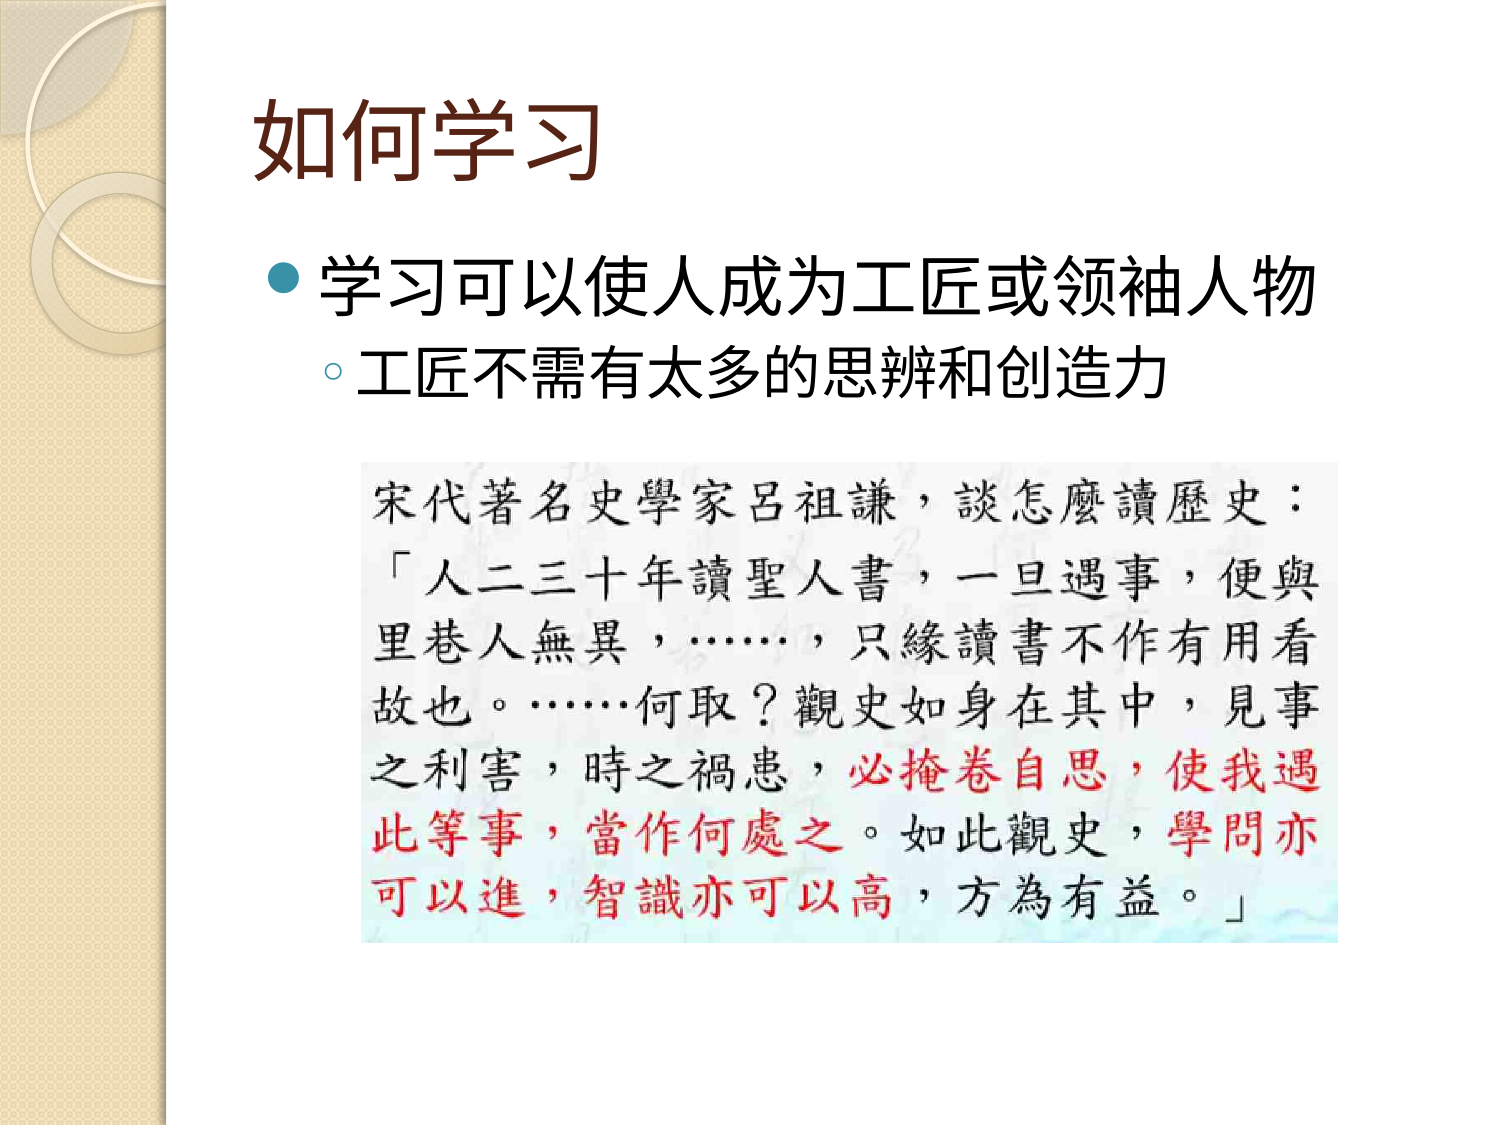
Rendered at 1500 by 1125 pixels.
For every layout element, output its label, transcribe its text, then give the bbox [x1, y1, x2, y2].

title 如何学习 [235, 45, 1466, 233]
list 学习可以使人成为工匠或领袖人物 工匠不需有太多的思辨和创造力 [235, 237, 1466, 1025]
picture [361, 462, 1338, 944]
